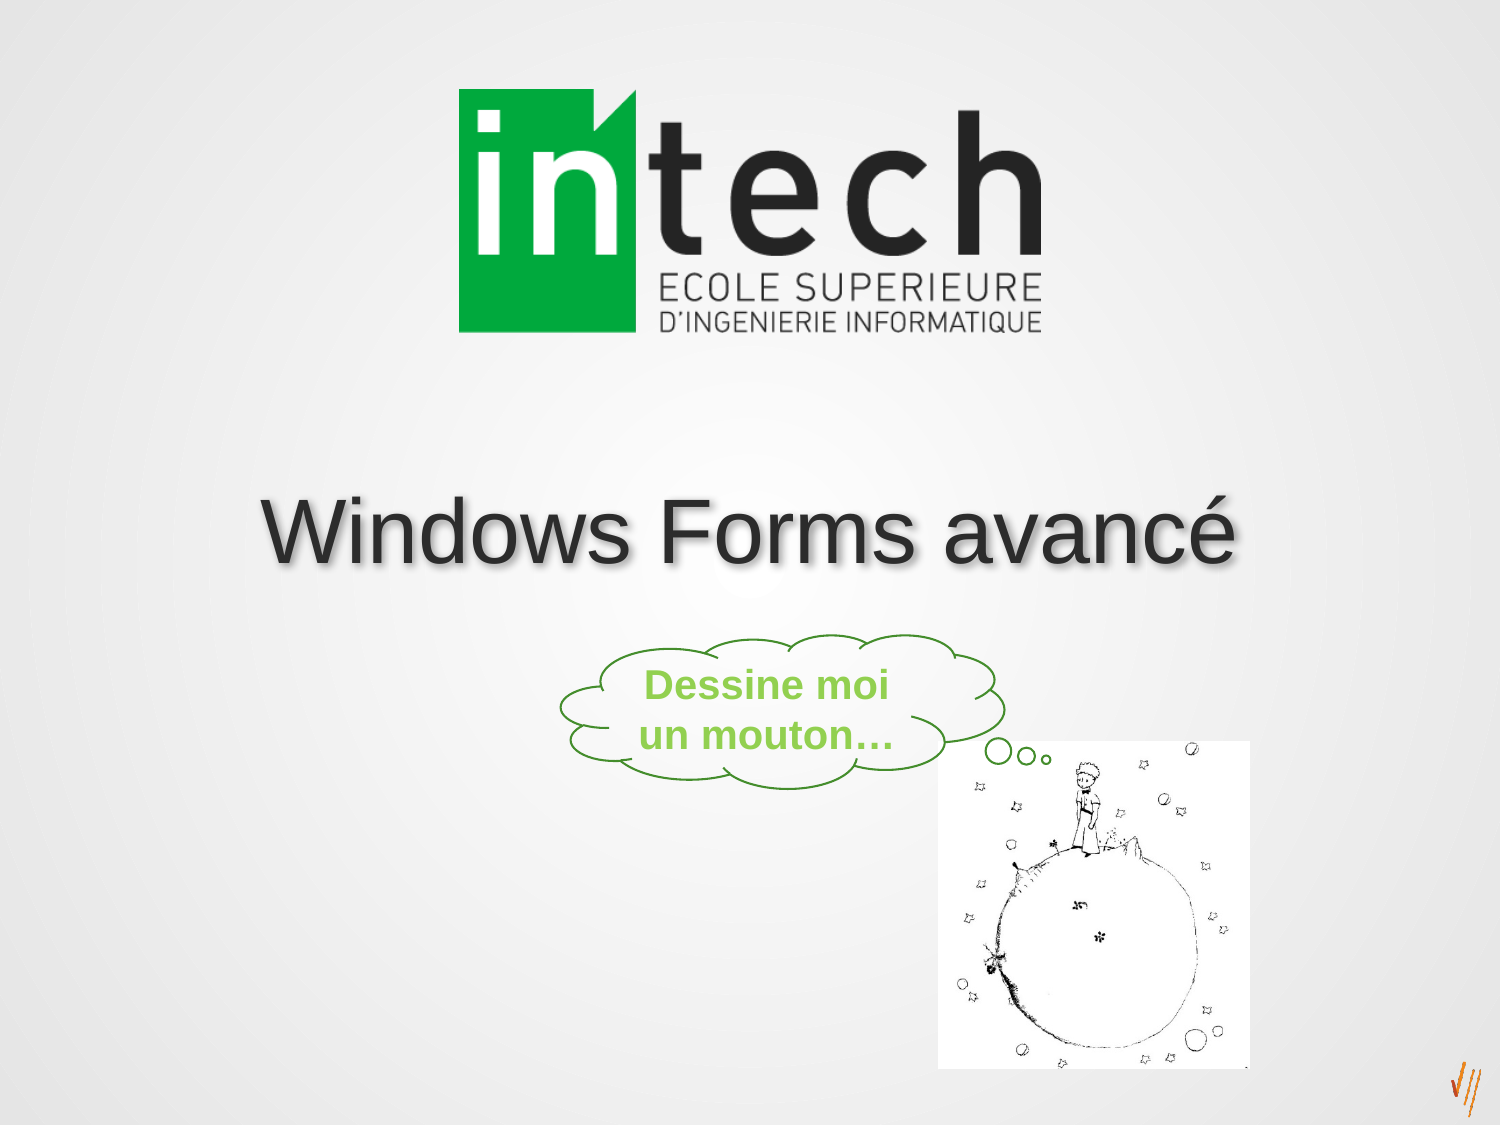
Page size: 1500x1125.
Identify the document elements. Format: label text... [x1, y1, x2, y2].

picture [938, 740, 1251, 1069]
picture [459, 89, 1041, 333]
text_box Dessine moi un mouton… [558, 633, 1007, 792]
picture [1435, 1058, 1498, 1121]
title Windows Forms avancé [112, 385, 1388, 669]
